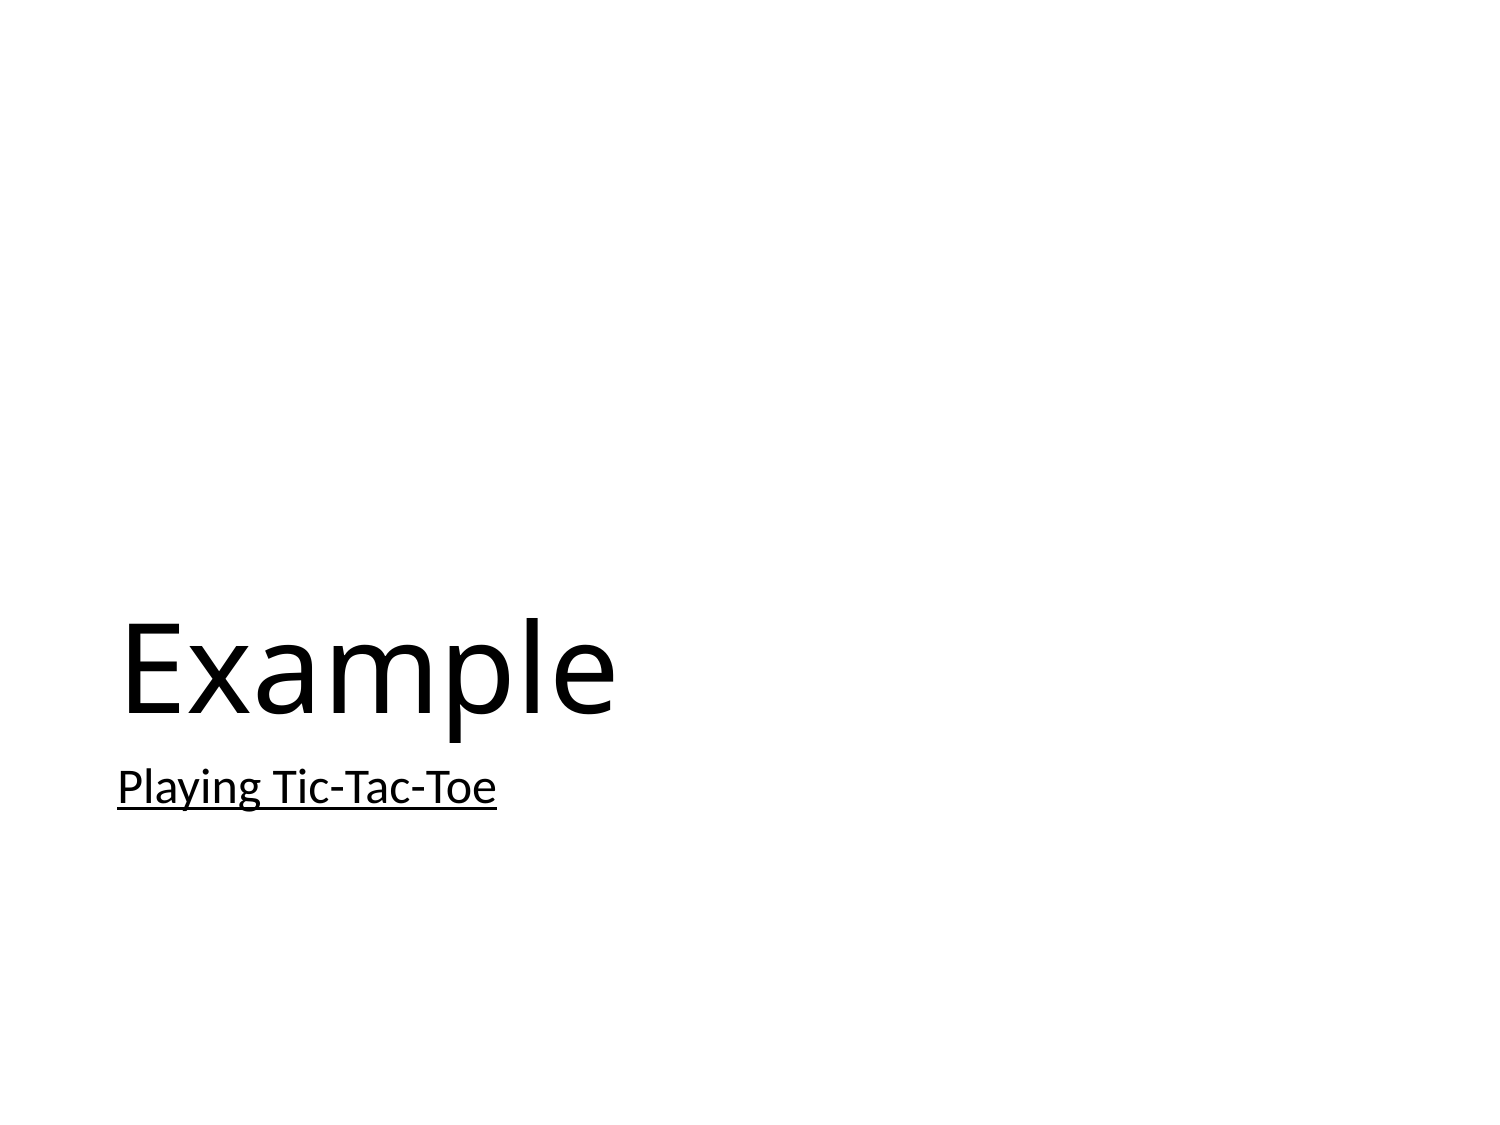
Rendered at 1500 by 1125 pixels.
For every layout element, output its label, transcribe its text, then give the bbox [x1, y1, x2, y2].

title Example [102, 280, 1397, 749]
list Playing Tic-Tac-Toe [102, 752, 1397, 999]
